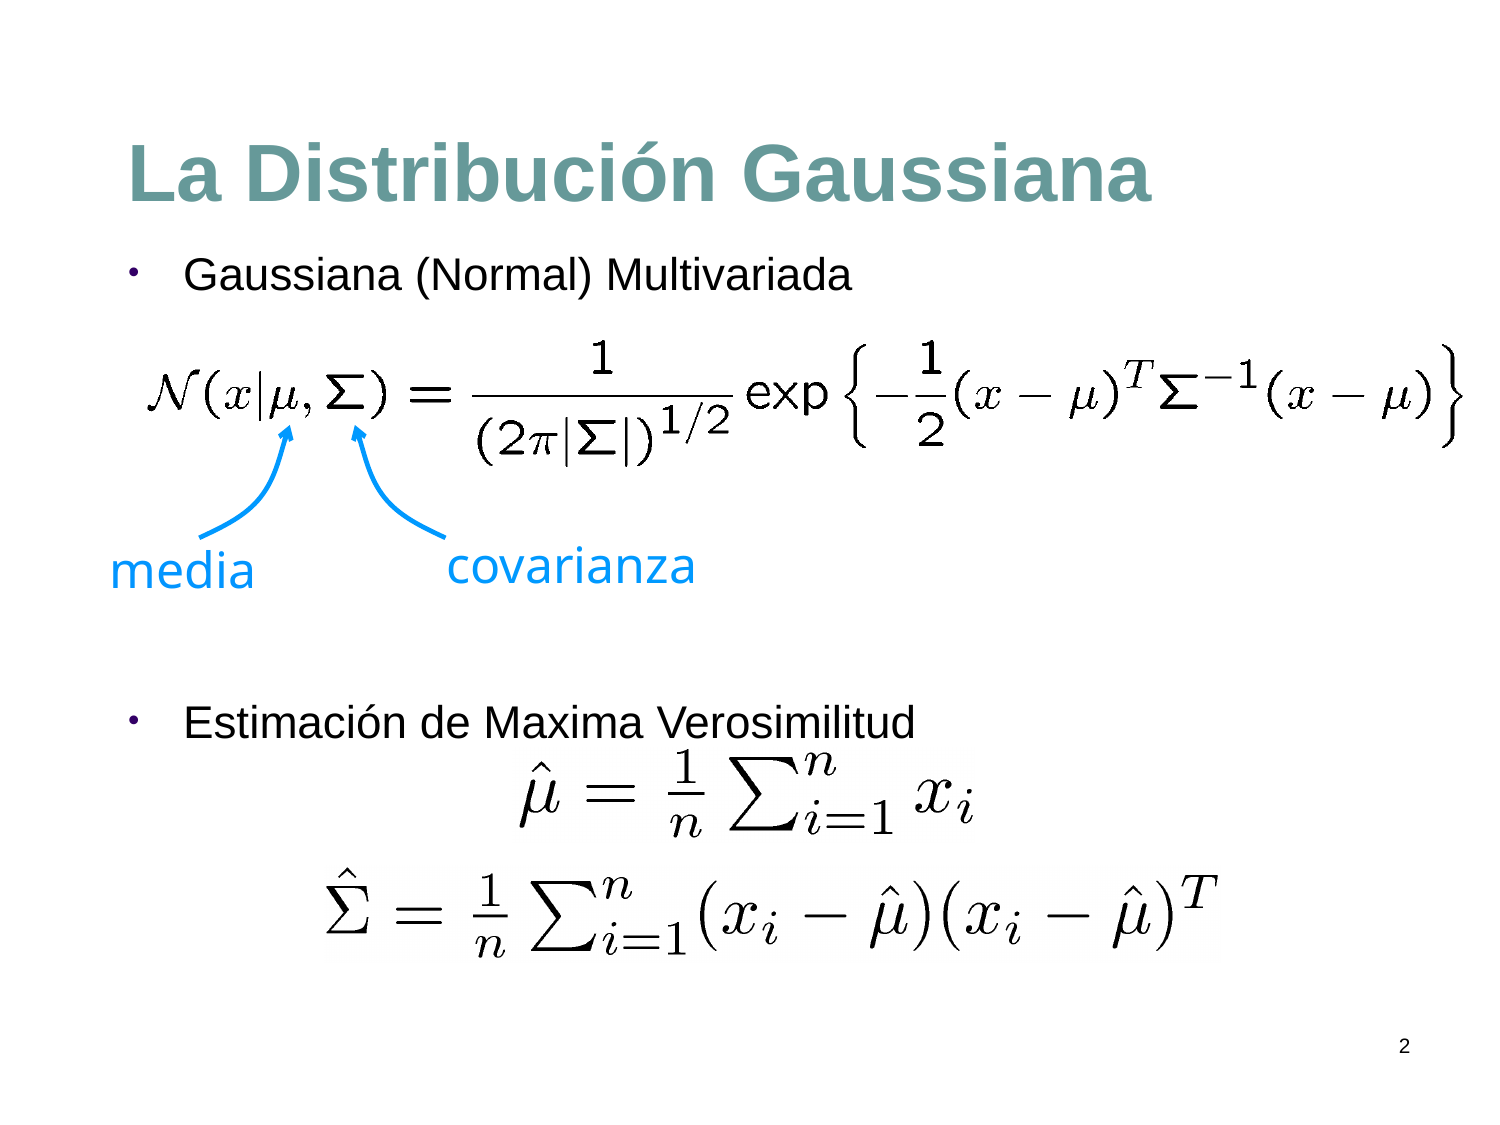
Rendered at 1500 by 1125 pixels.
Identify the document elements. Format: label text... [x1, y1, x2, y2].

text_box 2 [1074, 1024, 1425, 1100]
text_box La Distribución Gaussiana [112, 37, 1388, 225]
text_box Gaussiana (Normal) Multivariada Estimación de Maxima Verosimilitud [112, 468, 1388, 975]
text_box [354, 424, 987, 601]
text_box Gaussiana (Normal) Multivariada Estimación de Maxima Verosimilitud [112, 237, 1388, 424]
picture [145, 337, 1463, 468]
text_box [94, 424, 290, 607]
picture [324, 865, 1221, 963]
picture [512, 747, 975, 843]
